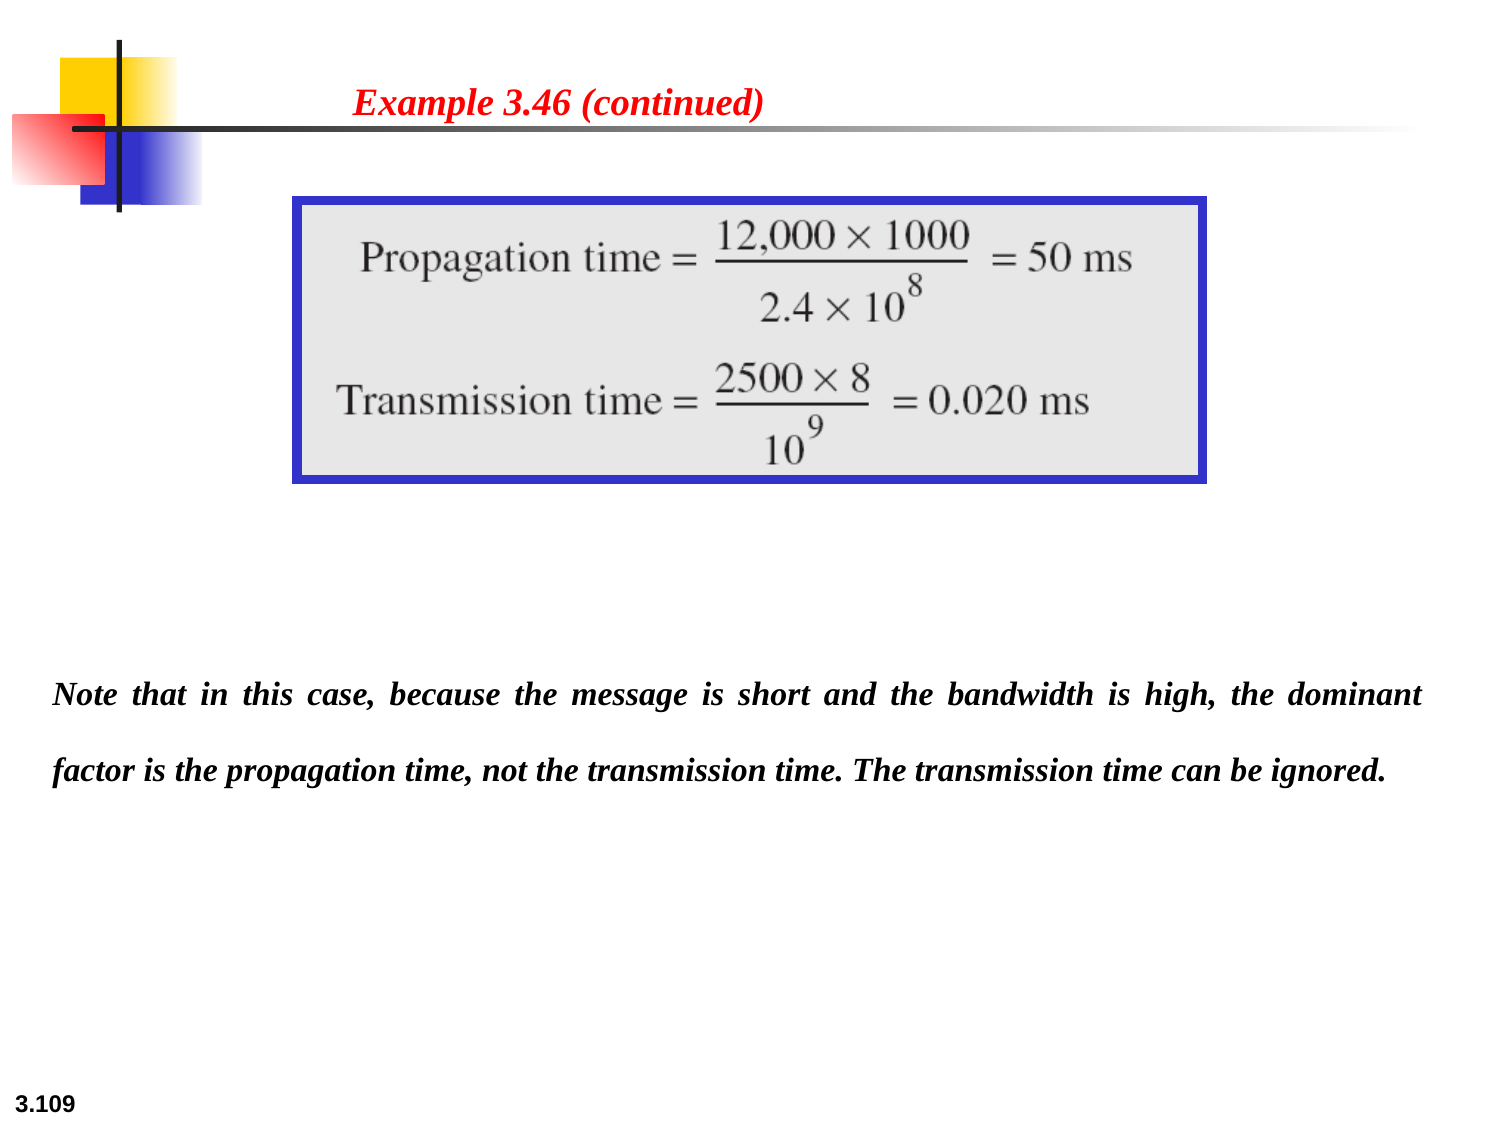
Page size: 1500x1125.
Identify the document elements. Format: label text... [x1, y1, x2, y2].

picture [301, 204, 1198, 475]
text_box Note that in this case, because the message is short and the bandwidth is high, the dominant factor is the propagation time, not the transmission time. The transmission time can be ignored. [37, 629, 1438, 796]
text_box [116, 39, 122, 126]
text_box [60, 57, 116, 126]
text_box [80, 126, 202, 205]
text_box [12, 114, 105, 185]
text_box [24, 237, 1475, 863]
text_box Example 3.46 (continued) [337, 29, 780, 131]
text_box [202, 126, 1423, 132]
text_box [122, 57, 177, 126]
text_box [116, 205, 122, 213]
slide_number 3.109 [0, 1050, 313, 1125]
text_box [72, 126, 80, 132]
